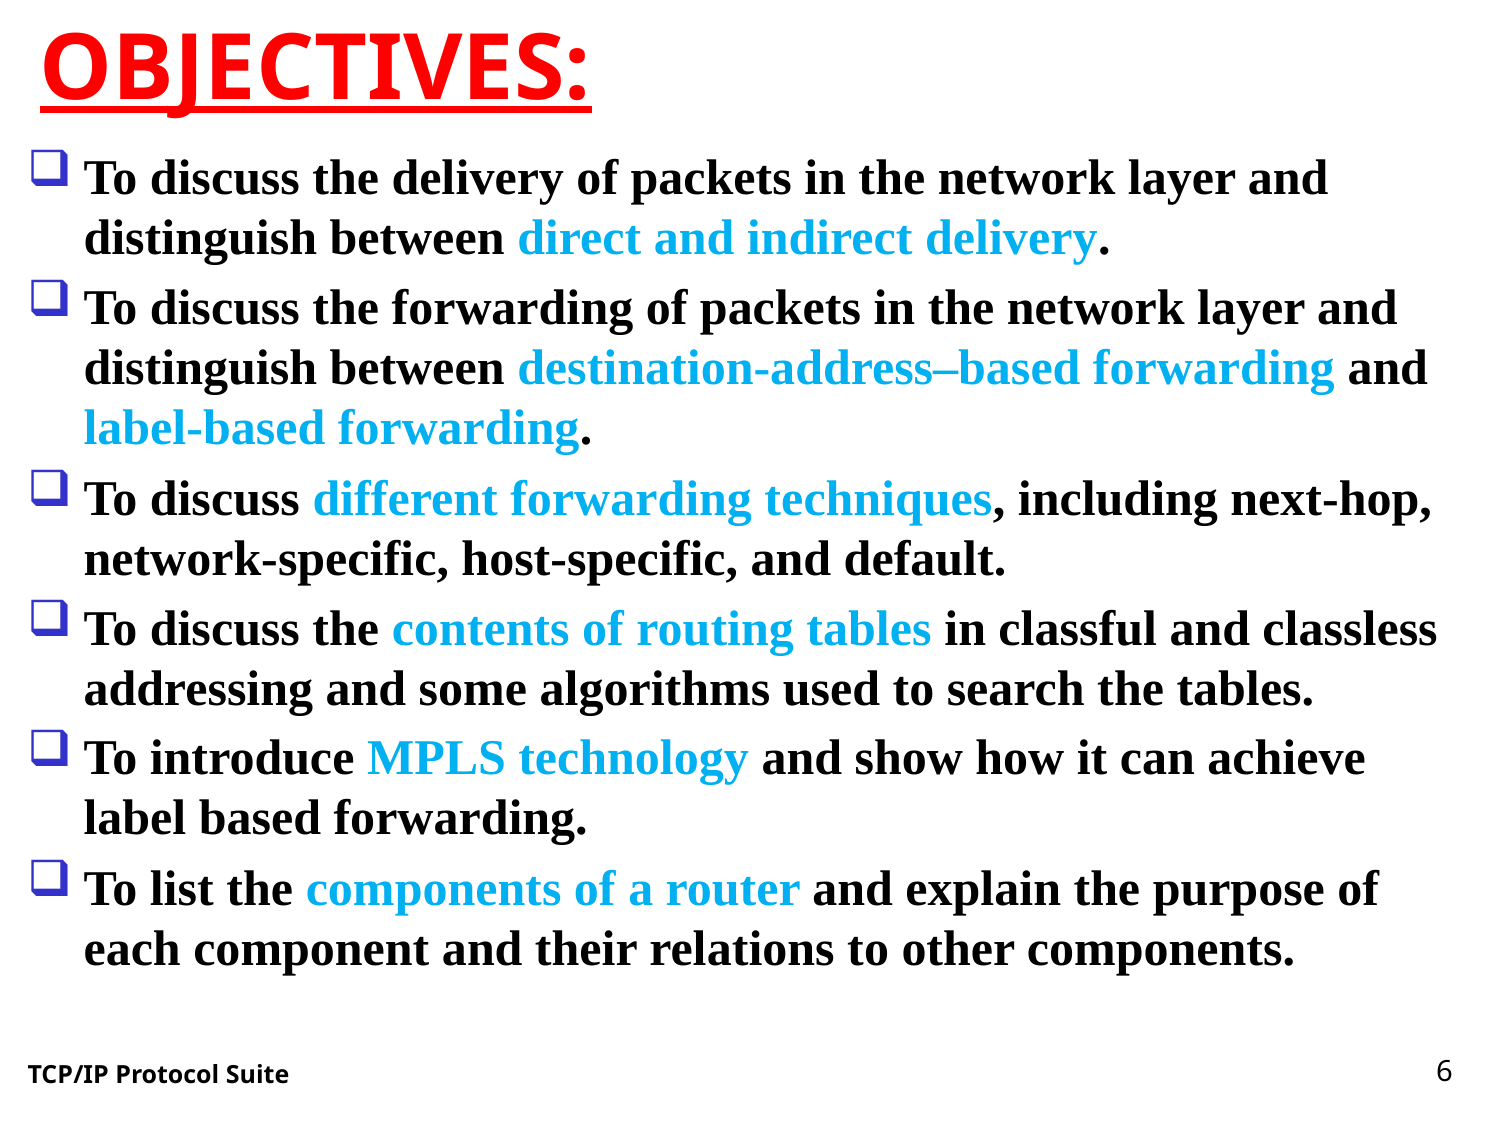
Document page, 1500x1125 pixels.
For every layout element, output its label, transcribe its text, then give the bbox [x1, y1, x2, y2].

title OBJECTIVES: [24, 0, 1375, 137]
text_box To discuss the delivery of packets in the network layer and distinguish between direct and indirect delivery. To discuss the forwarding of packets in the network layer and distinguish between destination-address–based forwarding and label-based forwarding. To discuss different forwarding techniques, including next-hop, network-specific, host-specific, and default. To discuss the contents of routing tables in classful and classless addressing and some algorithms used to search the tables. To introduce MPLS technology and show how it can achieve label based forwarding. To list the components of a router and explain the purpose of each component and their relations to other components. [12, 137, 1488, 1013]
slide_number 6 [1155, 1024, 1468, 1100]
footer TCP/IP Protocol Suite [12, 1025, 488, 1100]
